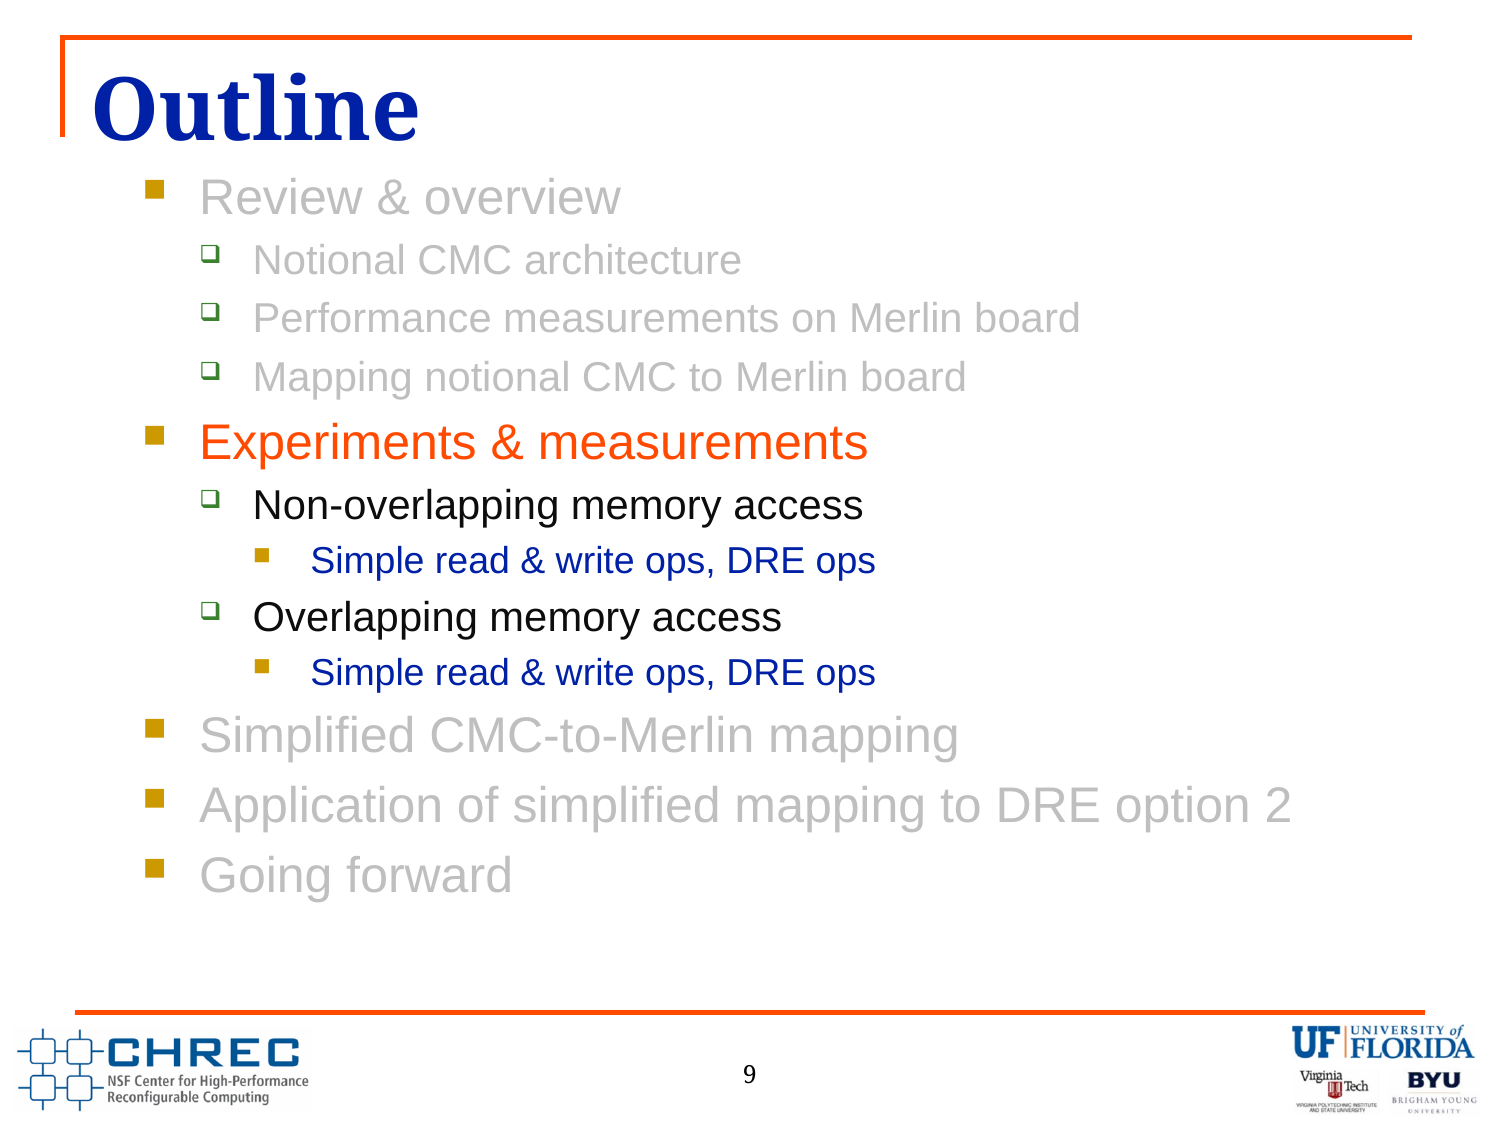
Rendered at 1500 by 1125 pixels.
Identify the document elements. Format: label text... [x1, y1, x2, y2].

slide_number 9 [599, 1024, 901, 1101]
picture [1287, 1021, 1485, 1117]
picture [12, 1026, 313, 1112]
title Outline [74, 45, 1426, 201]
list Review & overview Notional CMC architecture Performance measurements on Merlin board Mapping notional CMC to Merlin board Experiments & measurements Non-overlapping memory access Simple read & write ops, DRE ops Overlapping memory access Simple read & write ops, DRE ops Simplified CMC-to-Merlin mapping Application of simplified mapping to DRE option 2 Going forward [127, 156, 1337, 1026]
